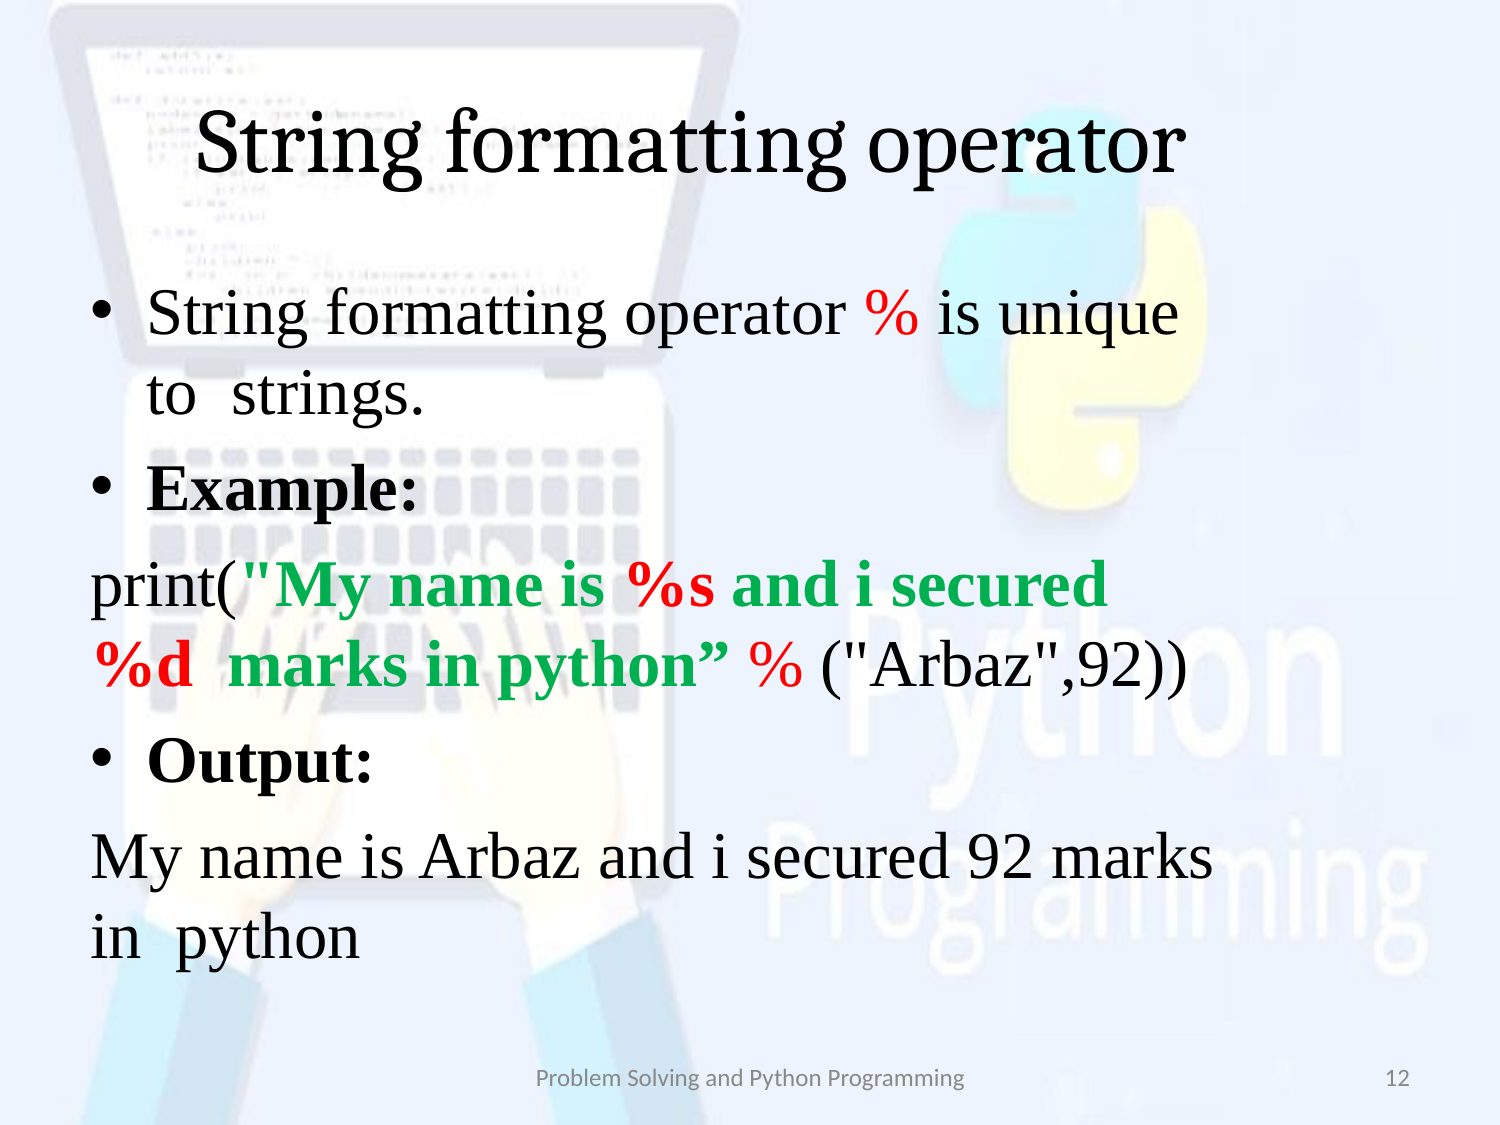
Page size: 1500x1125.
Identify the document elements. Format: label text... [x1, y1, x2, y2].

footer Problem Solving and Python Programming [533, 1060, 966, 1125]
text_box String formatting operator % is unique to strings. Example: print("My name is %s and i secured %d marks in python” % ("Arbaz",92)) Output: My name is Arbaz and i secured 92 marks in python [87, 265, 1284, 972]
title String formatting operator [195, 78, 1305, 269]
picture [0, 0, 1500, 1125]
slide_number ‹#› [1378, 1060, 1419, 1125]
